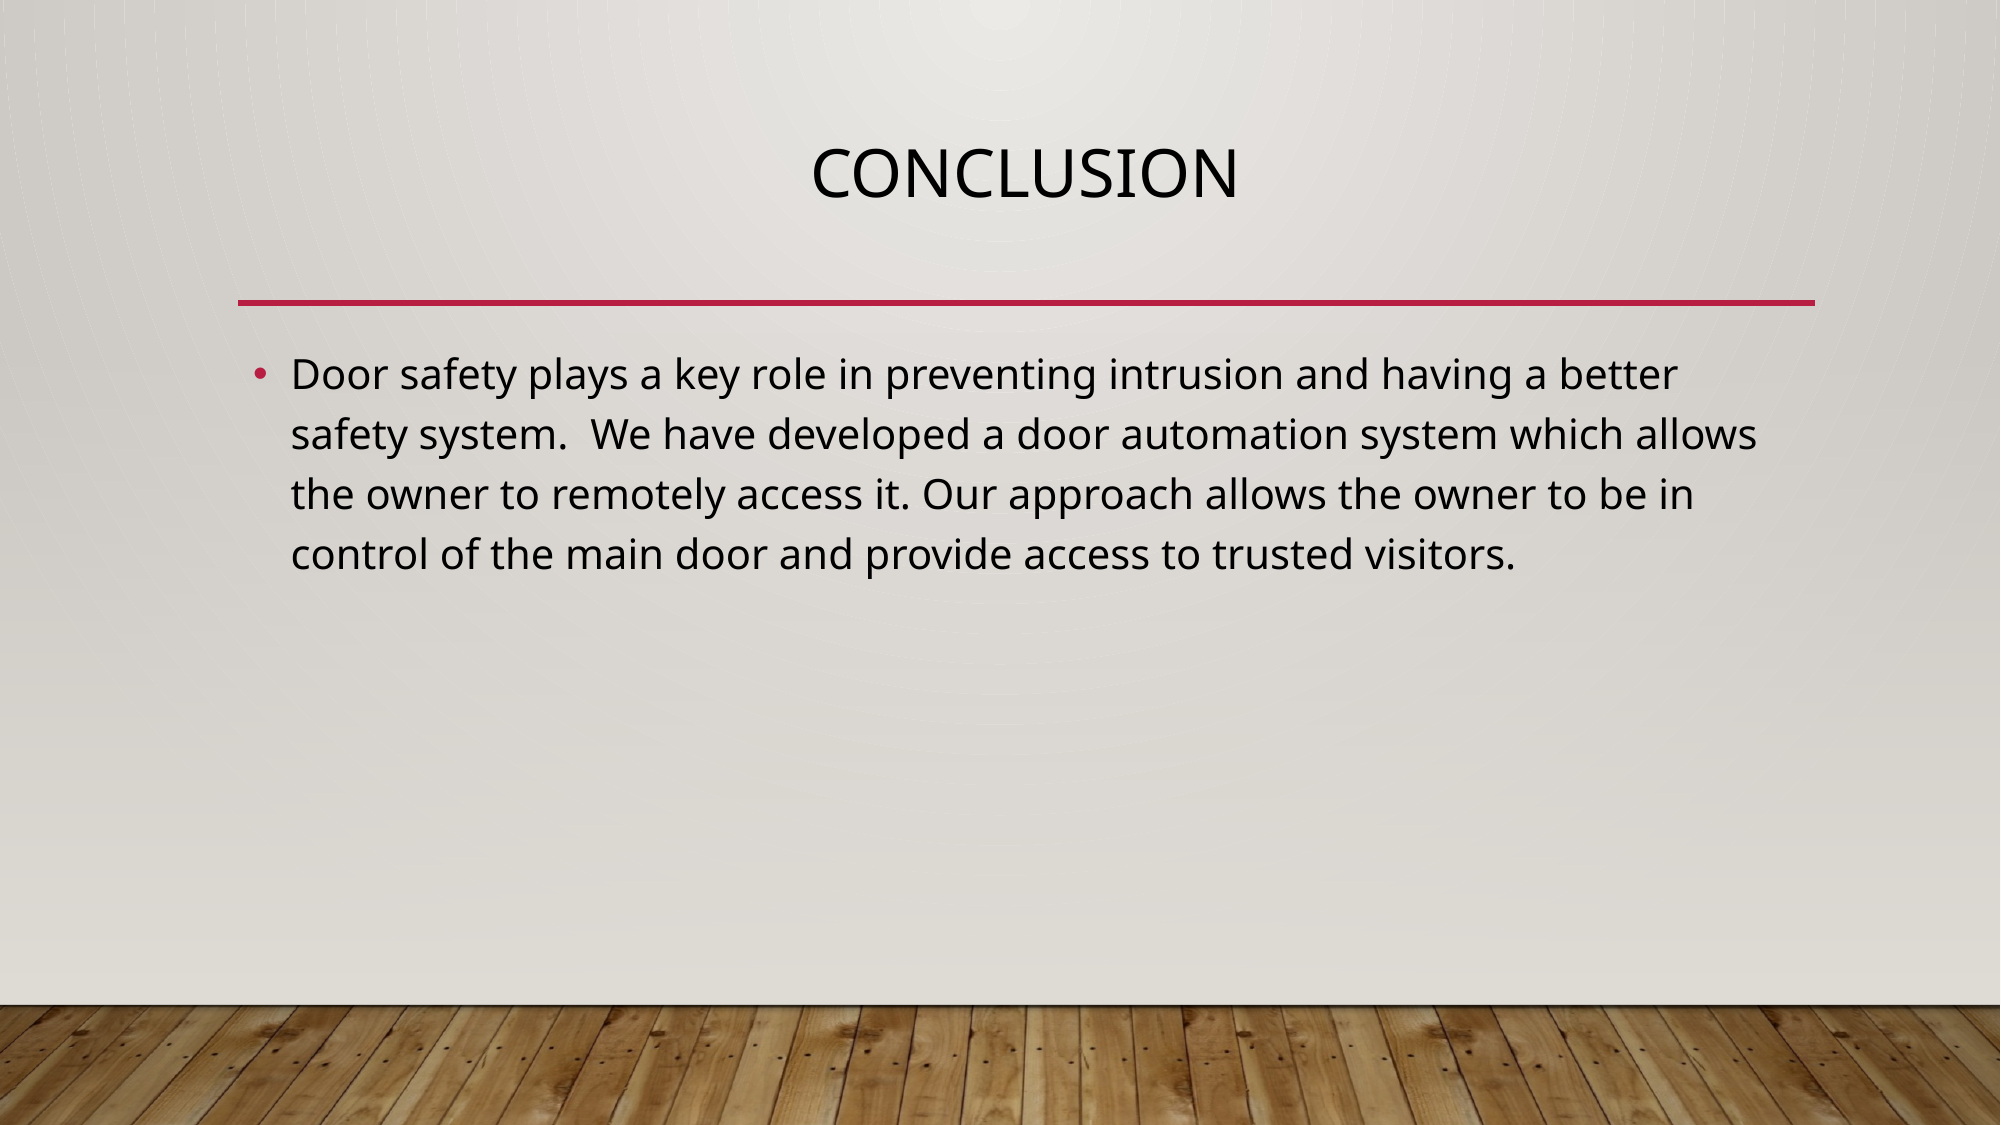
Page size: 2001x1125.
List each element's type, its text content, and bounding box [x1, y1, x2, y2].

picture [0, 1005, 2000, 1125]
title conclusion [238, 131, 1814, 305]
list Door safety plays a key role in preventing intrusion and having a better safety system. We have developed a door automation system which allows the owner to remotely access it. Our approach allows the owner to be in control of the main door and provide access to trusted visitors. [238, 330, 1814, 897]
